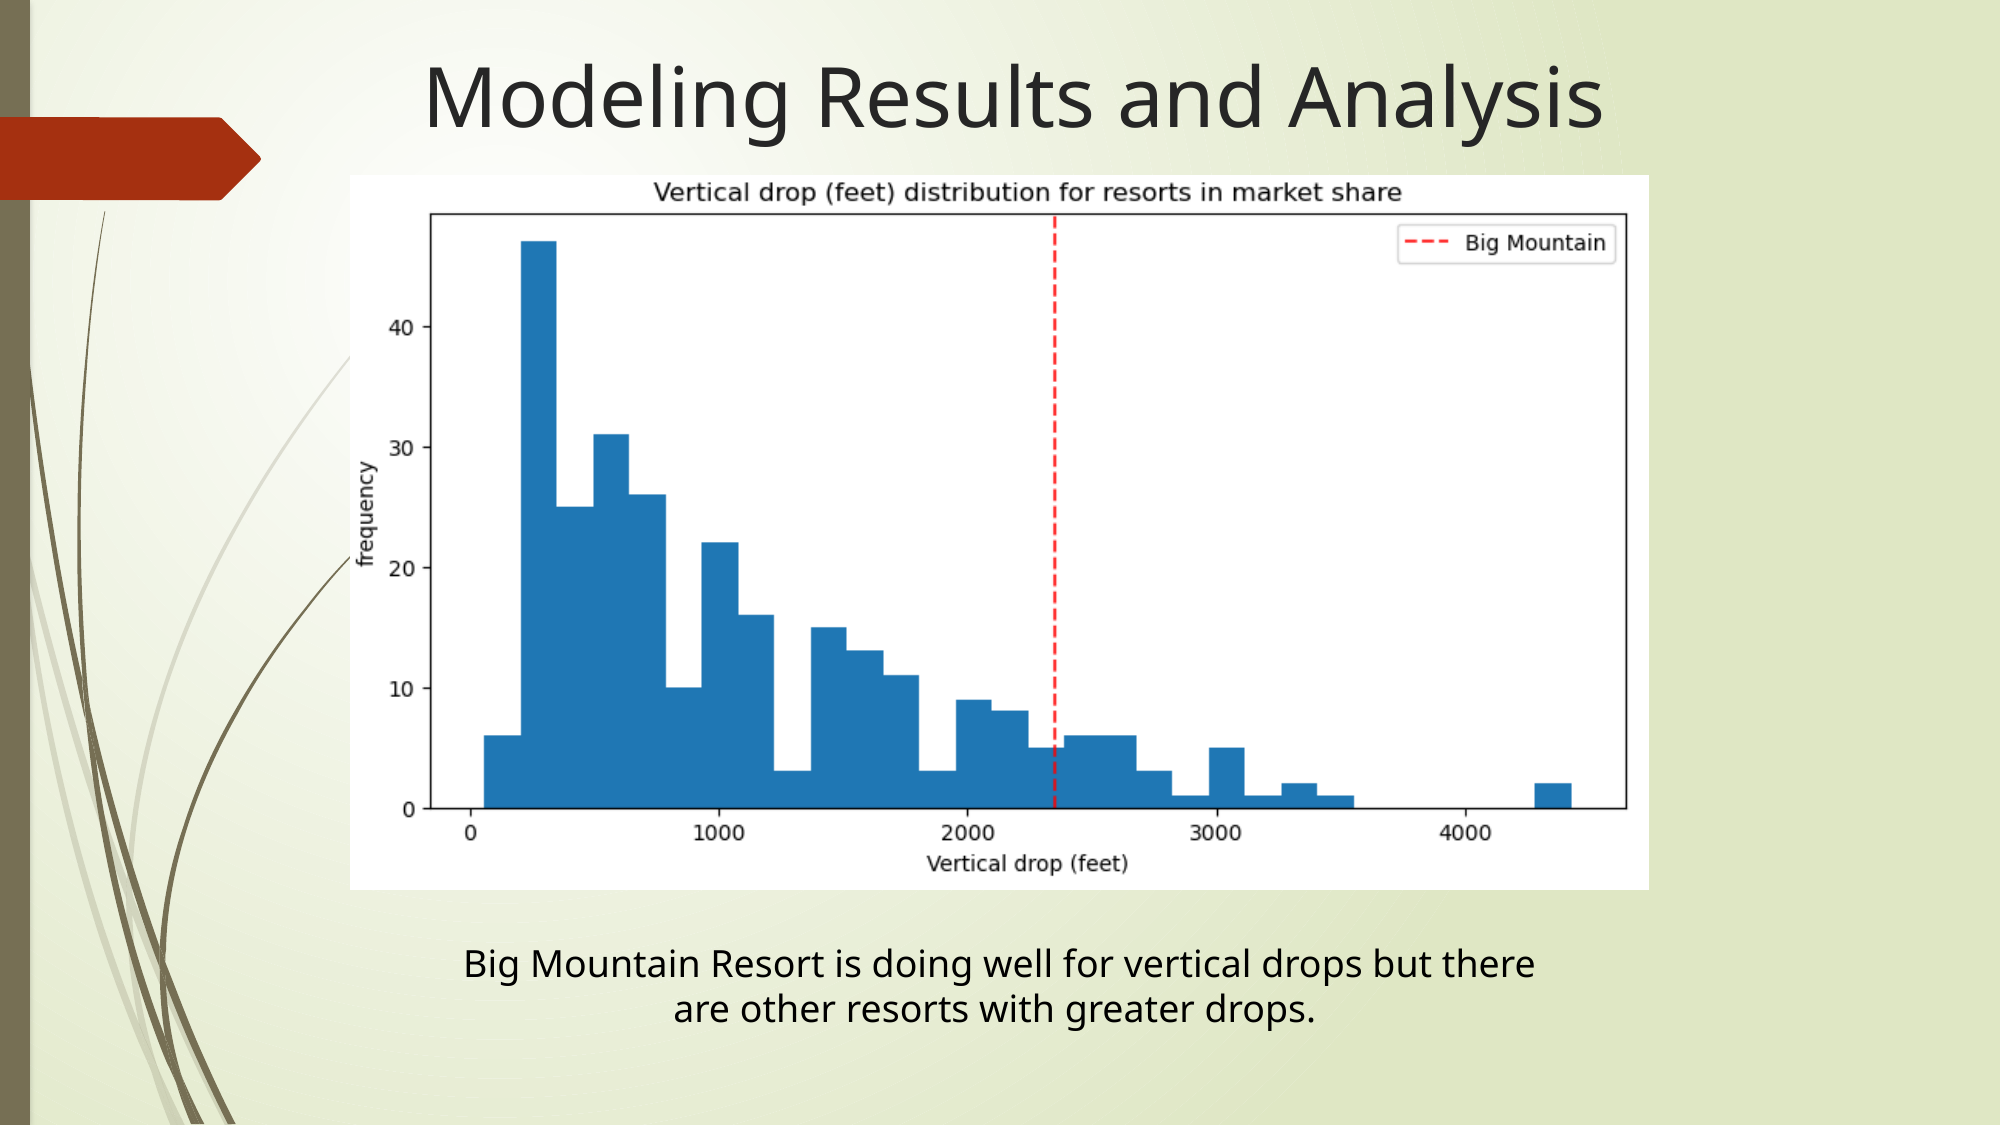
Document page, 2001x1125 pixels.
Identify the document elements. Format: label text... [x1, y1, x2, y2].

title Modeling Results and Analysis [407, 36, 1870, 247]
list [350, 175, 1650, 890]
text_box Big Mountain Resort is doing well for vertical drops but there are other resorts with greater drops. [428, 932, 1572, 1038]
